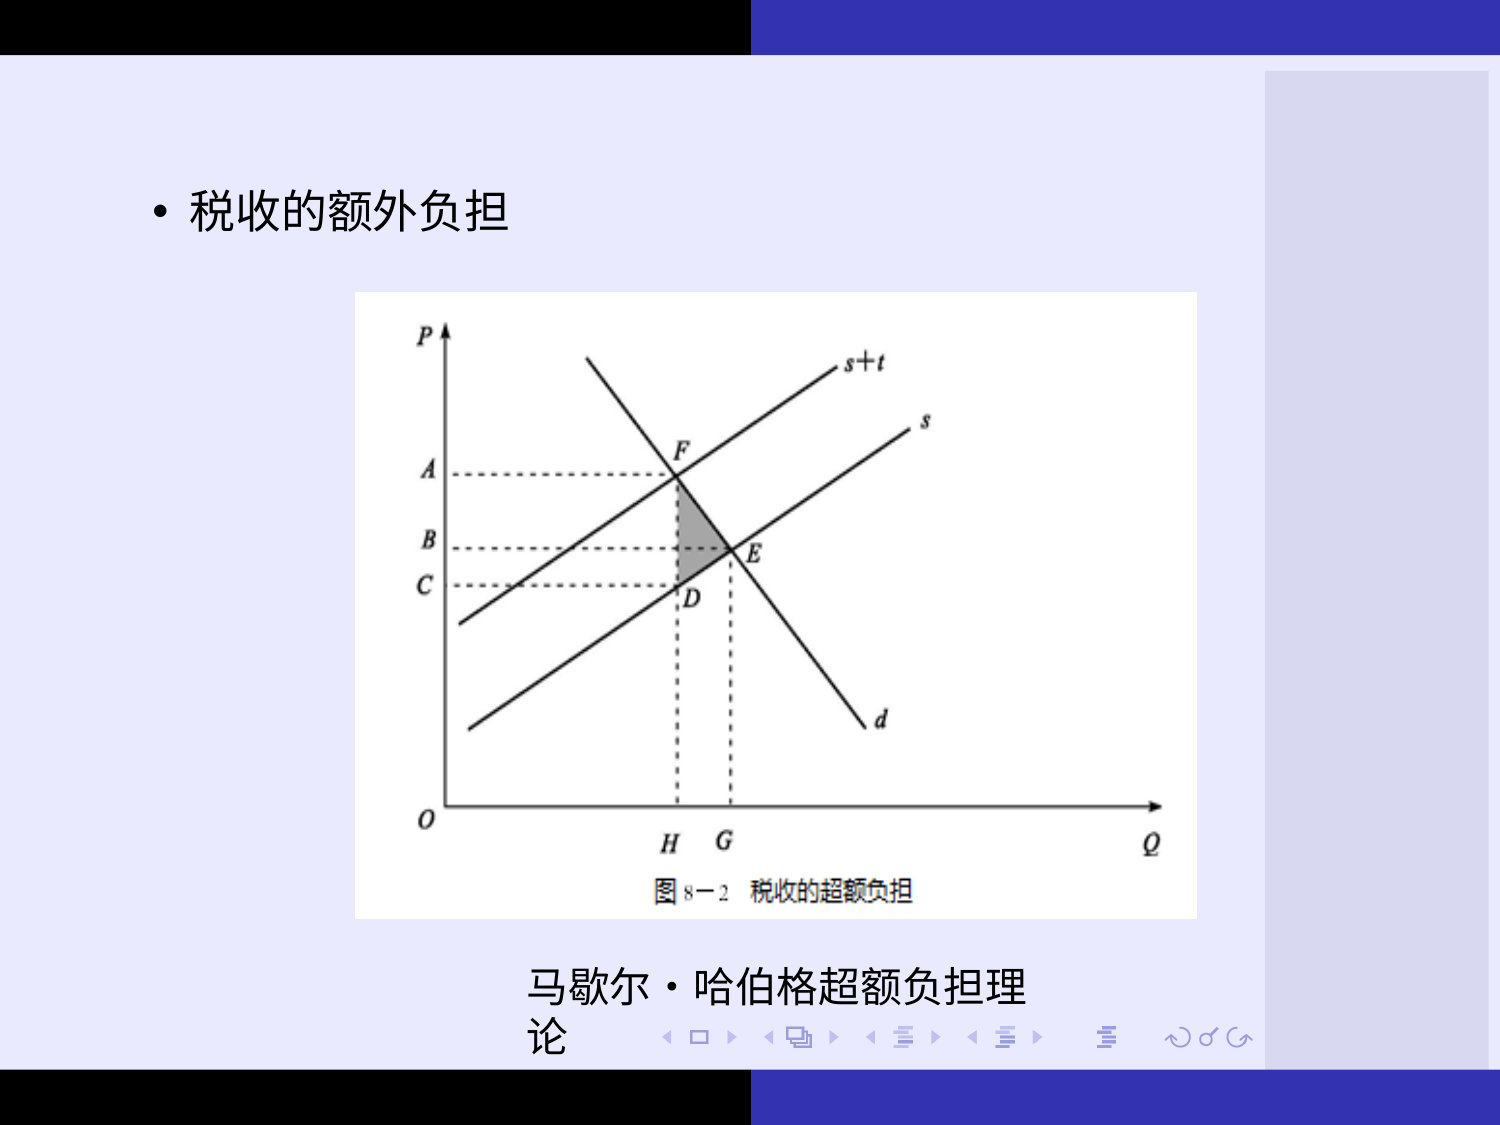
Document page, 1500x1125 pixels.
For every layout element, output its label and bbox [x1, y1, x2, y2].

text_box [0, 0, 1500, 1125]
text_box [355, 292, 1197, 1010]
